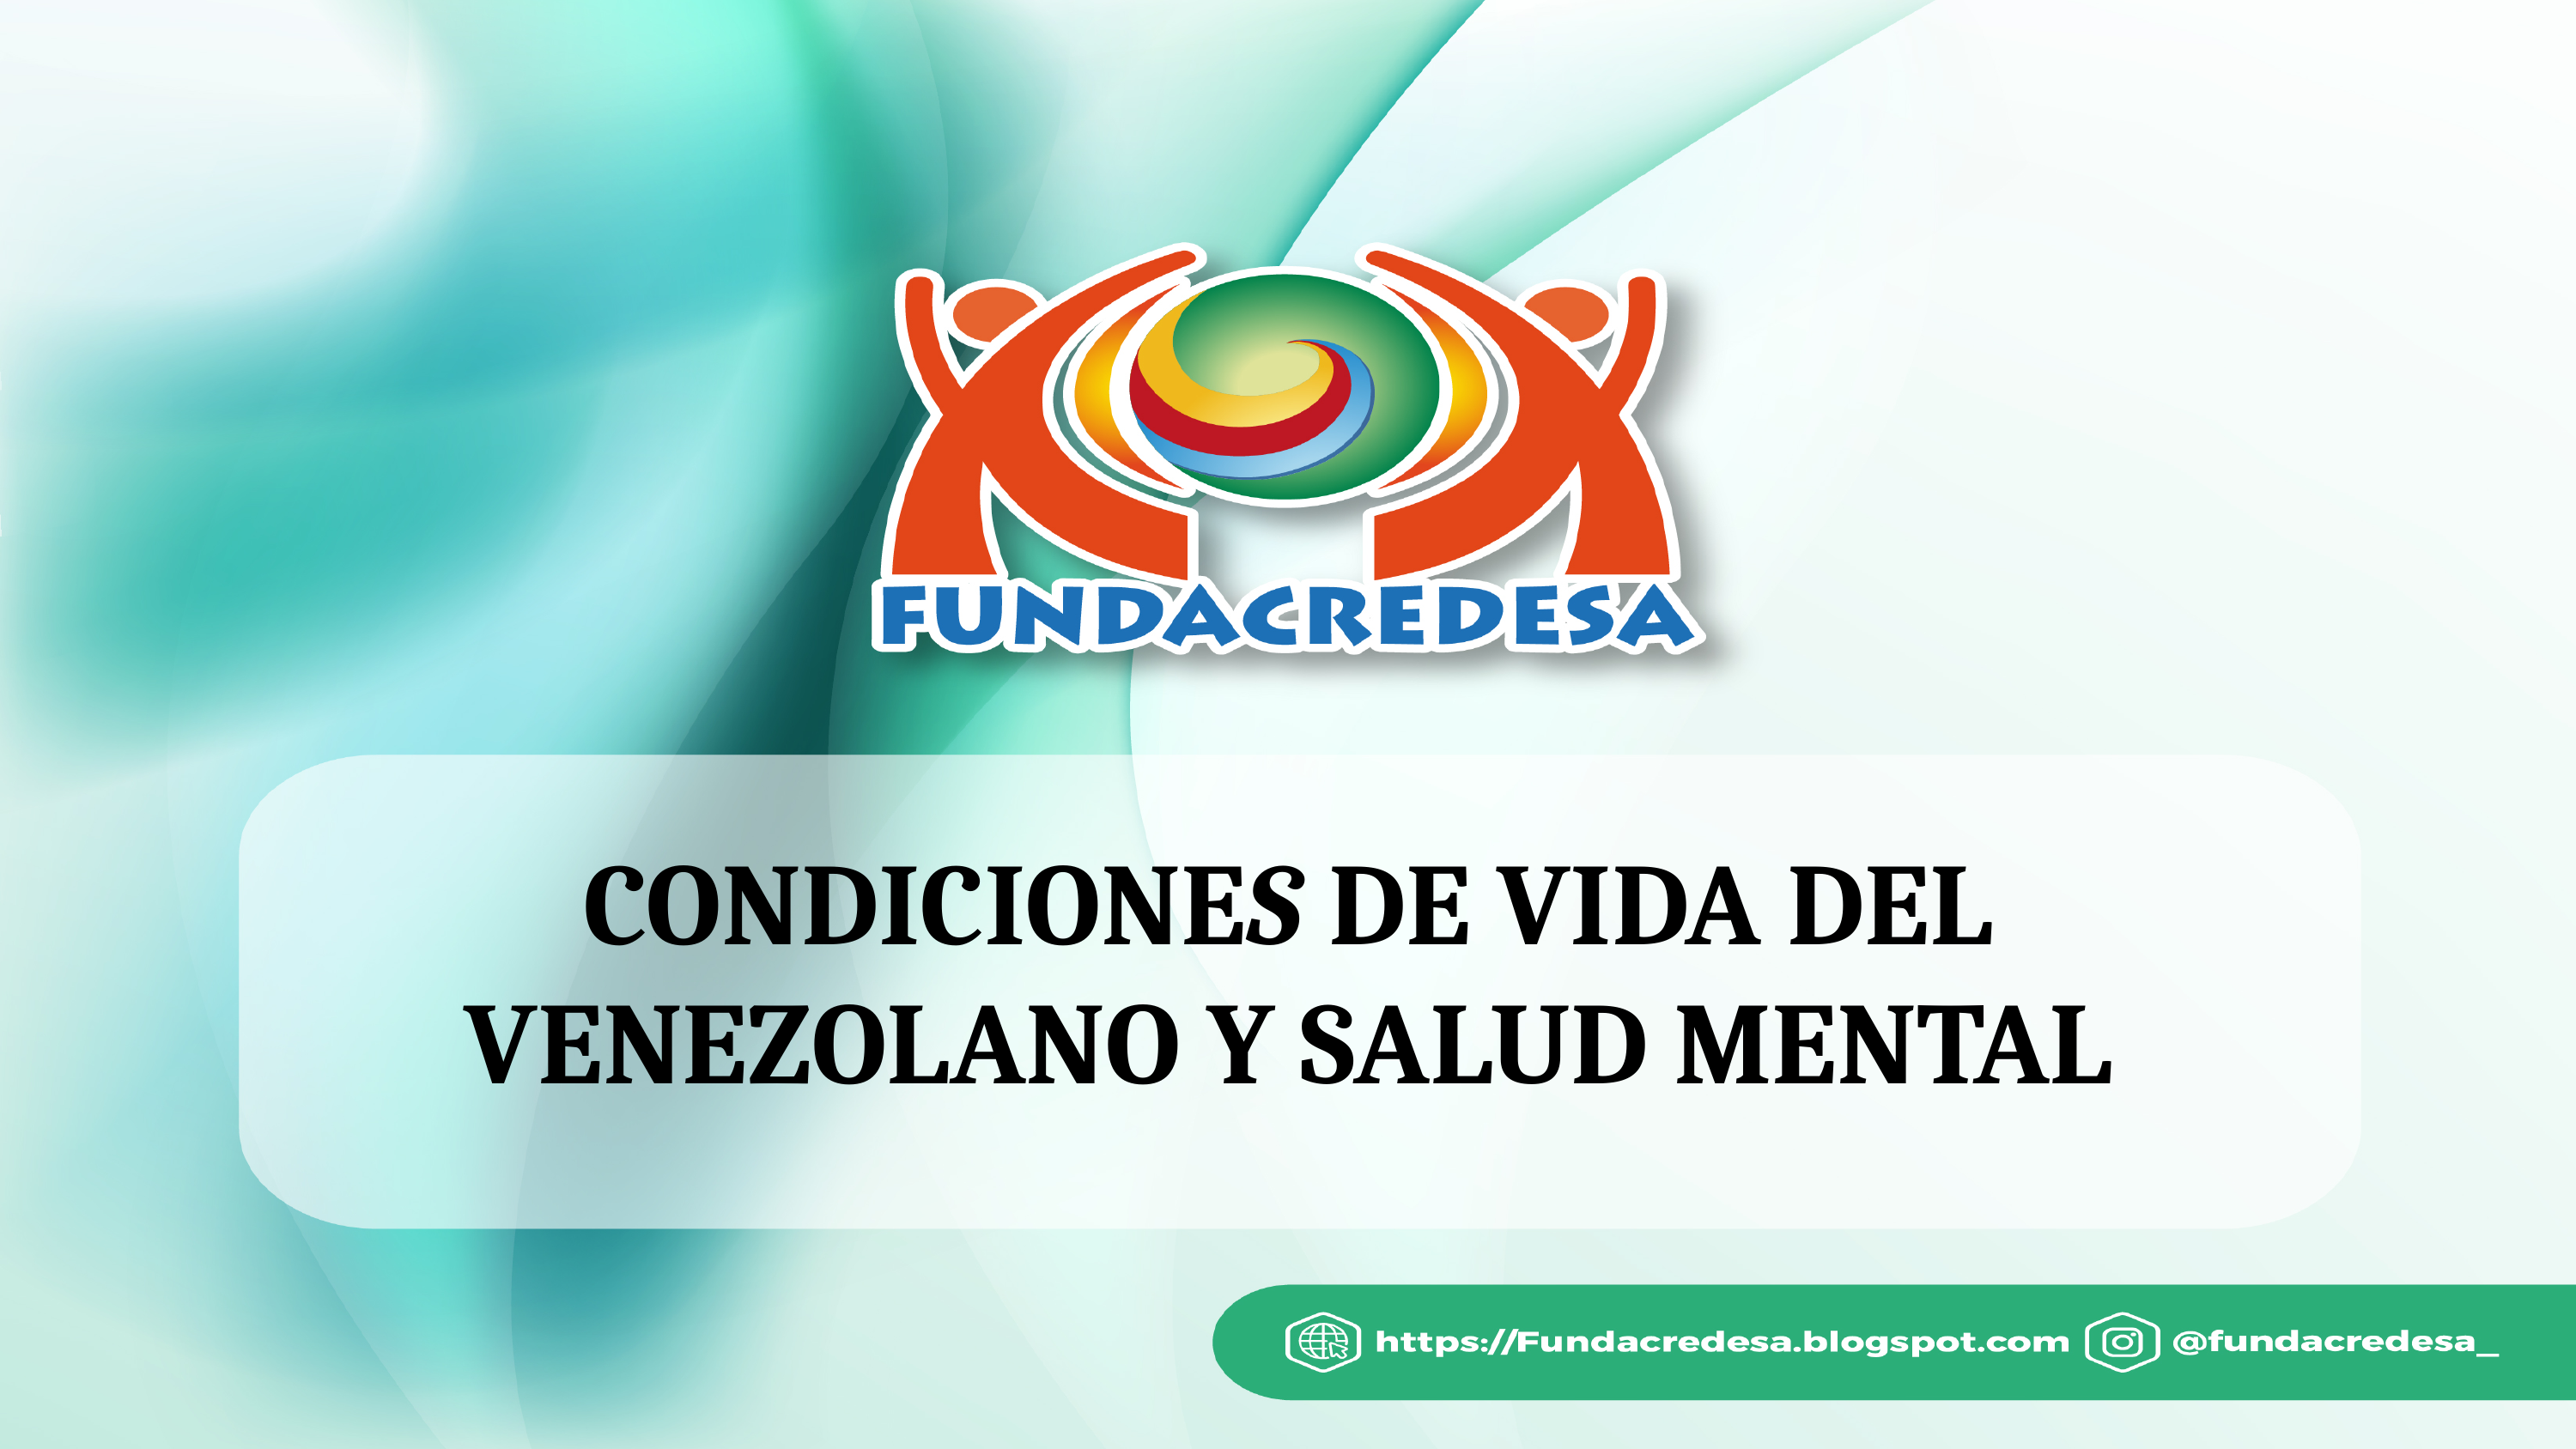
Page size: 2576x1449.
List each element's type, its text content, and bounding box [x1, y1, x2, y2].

picture [0, 0, 2576, 1449]
subtitle CONDICIONES DE VIDA DEL VENEZOLANO Y SALUD MENTAL [386, 821, 2190, 1191]
